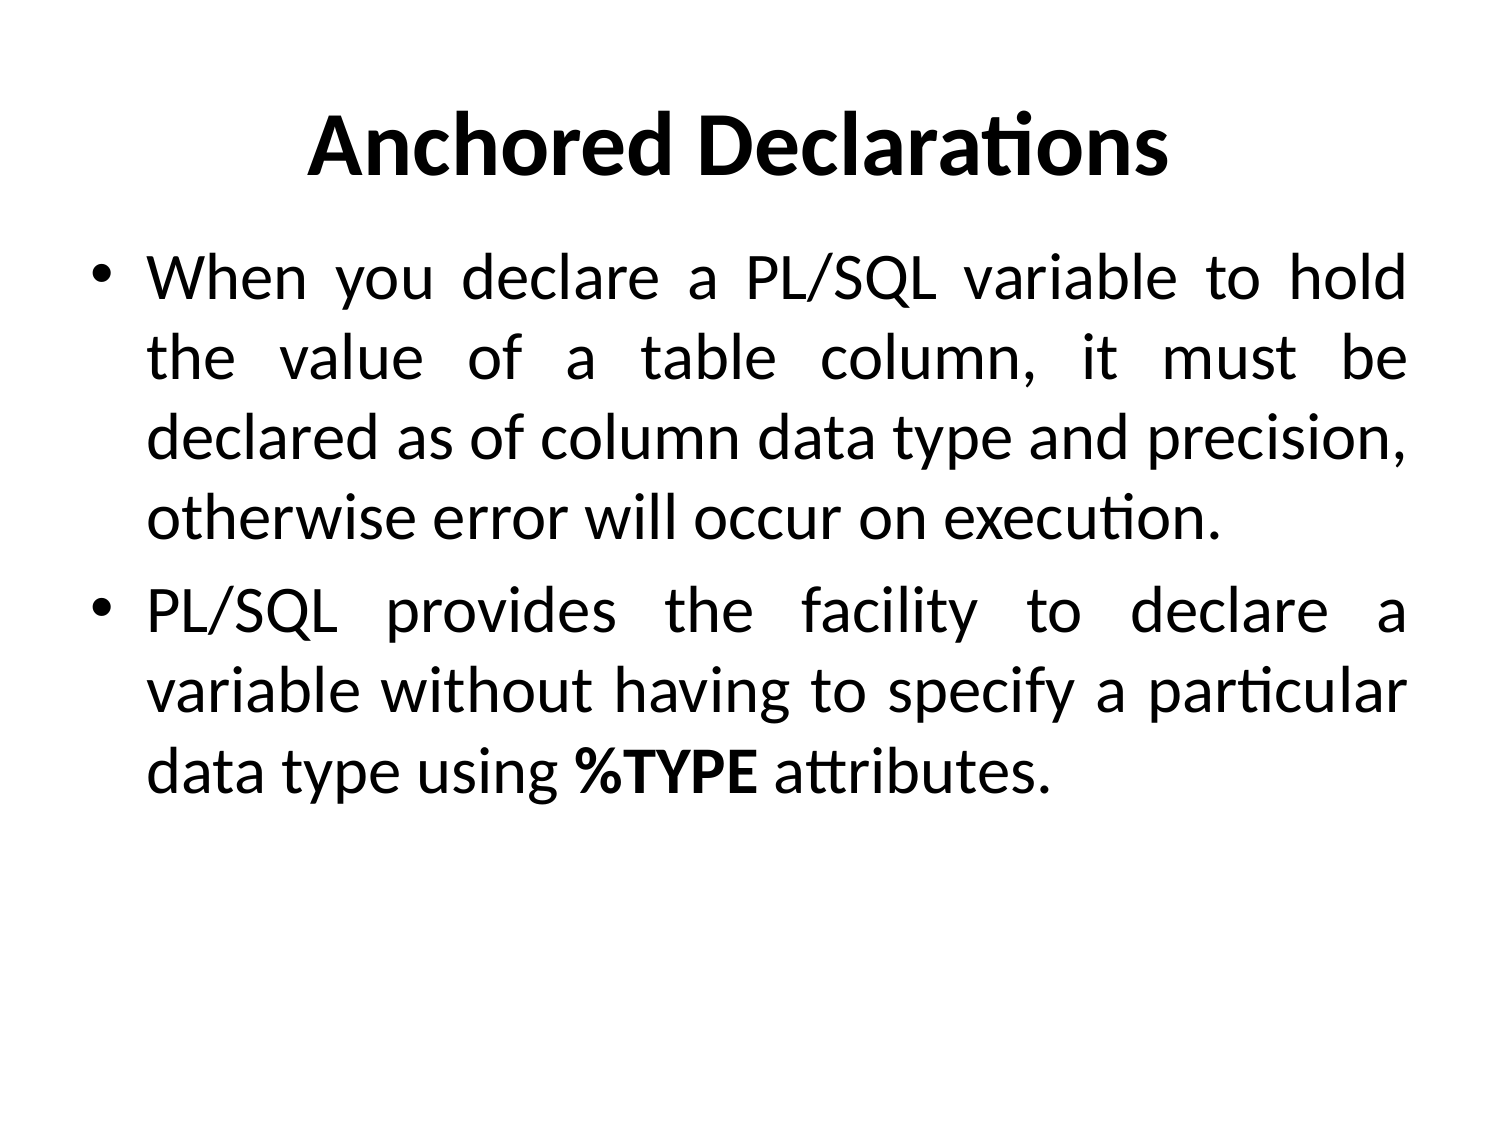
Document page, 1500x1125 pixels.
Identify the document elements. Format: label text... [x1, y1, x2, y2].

title Anchored Declarations [75, 45, 1425, 224]
list When you declare a PL/SQL variable to hold the value of a table column, it must be declared as of column data type and precision, otherwise error will occur on execution. PL/SQL provides the facility to declare a variable without having to specify a particular data type using %TYPE attributes. [75, 224, 1425, 1005]
